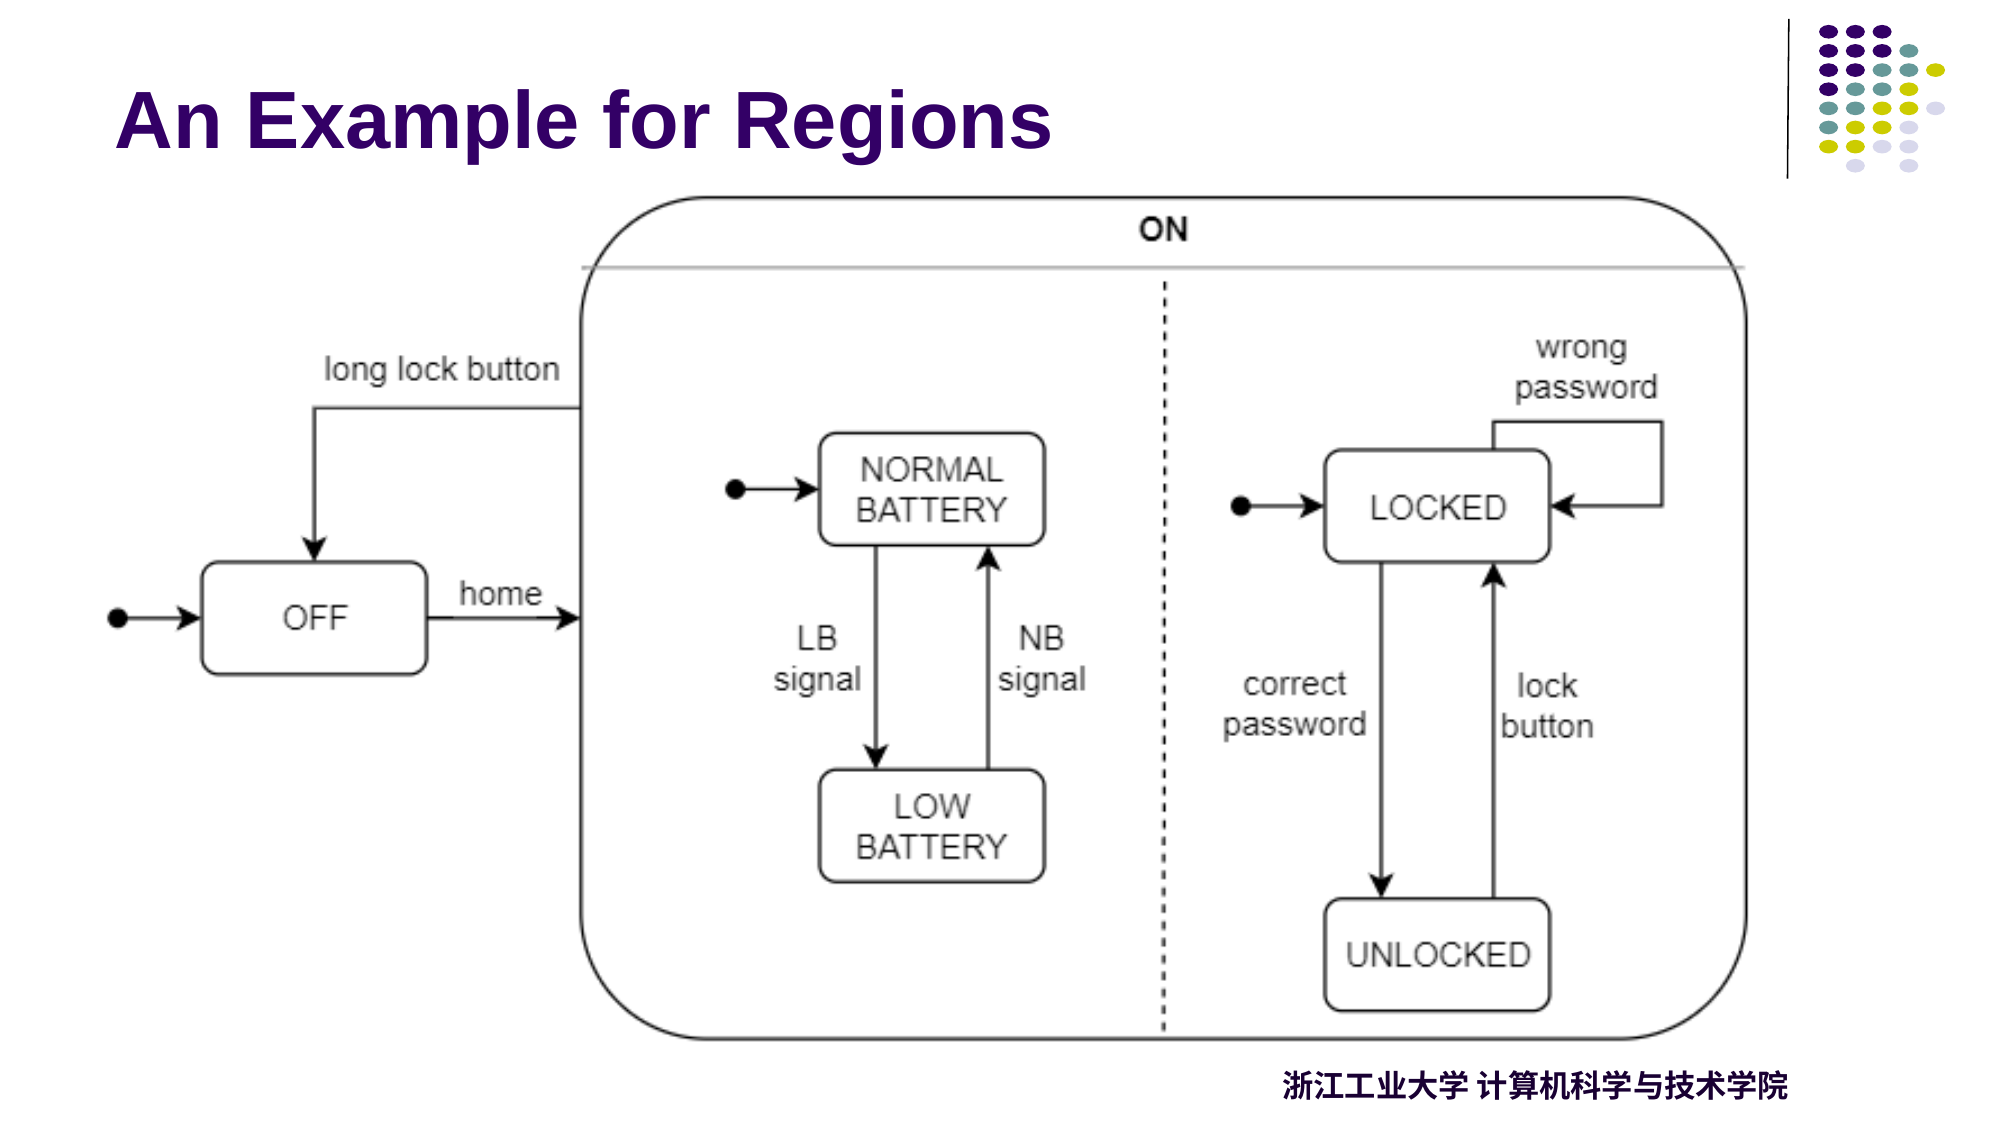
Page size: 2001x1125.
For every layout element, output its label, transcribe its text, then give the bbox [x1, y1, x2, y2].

picture [99, 190, 1755, 1046]
title An Example for Regions [99, 20, 1772, 173]
